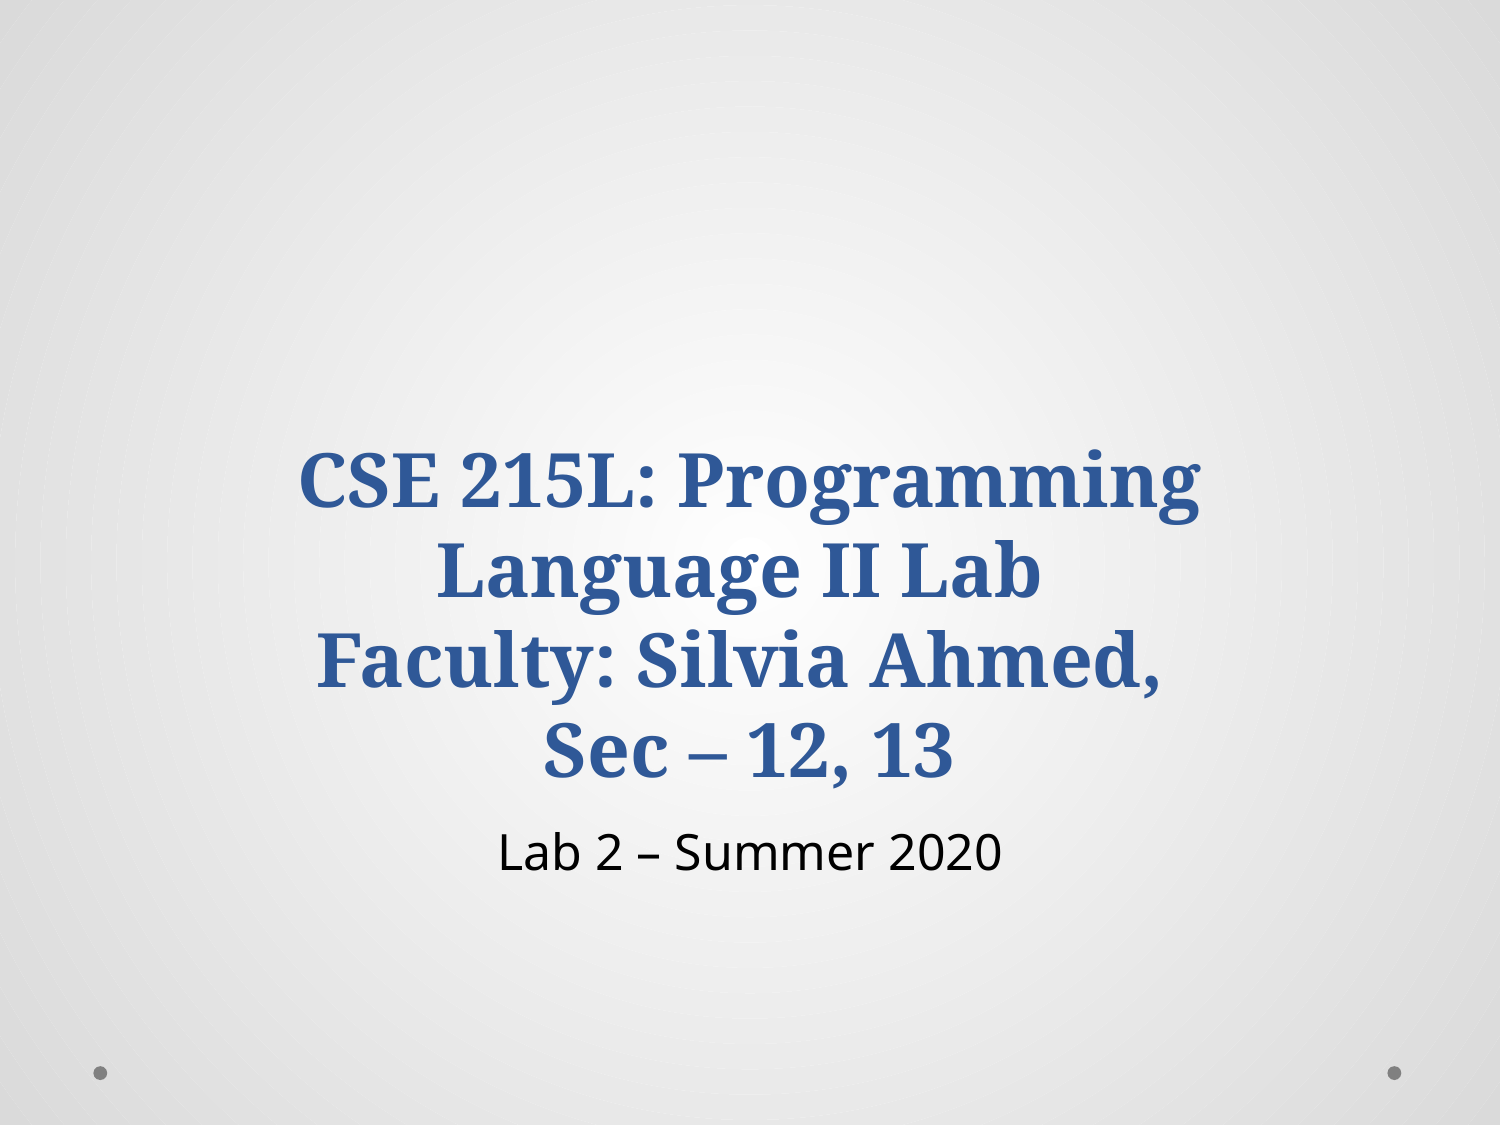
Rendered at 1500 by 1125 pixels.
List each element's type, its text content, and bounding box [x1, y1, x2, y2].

title CSE 215L: Programming Language II Lab Faculty: Silvia Ahmed, Sec – 12, 13 [112, 99, 1388, 800]
subtitle Lab 2 – Summer 2020 [225, 812, 1275, 1013]
